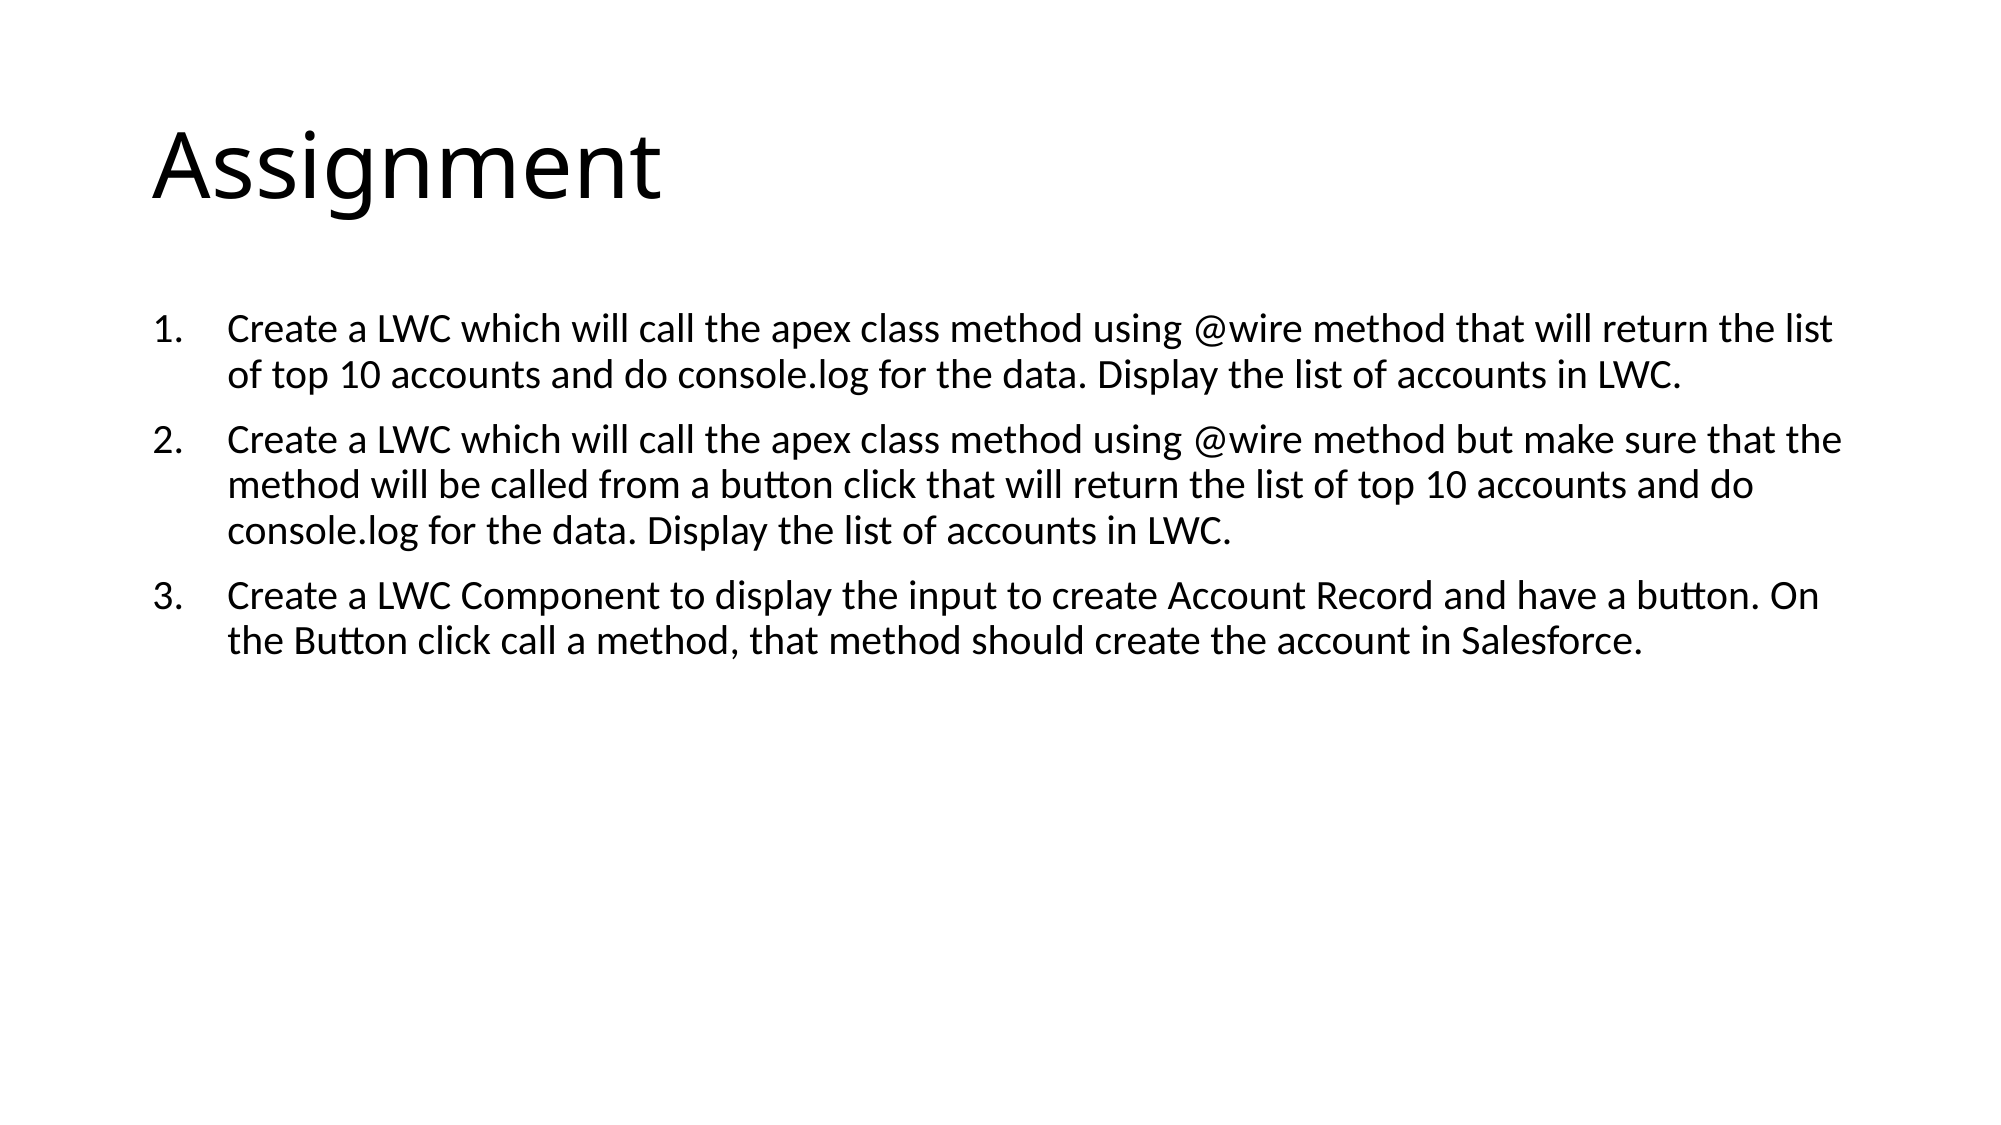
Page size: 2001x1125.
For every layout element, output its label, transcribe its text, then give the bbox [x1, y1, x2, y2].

list Create a LWC which will call the apex class method using @wire method that will return the list of top 10 accounts and do console.log for the data. Display the list of accounts in LWC. Create a LWC which will call the apex class method using @wire method but make sure that the method will be called from a button click that will return the list of top 10 accounts and do console.log for the data. Display the list of accounts in LWC. Create a LWC Component to display the input to create Account Record and have a button. On the Button click call a method, that method should create the account in Salesforce. [137, 299, 1863, 1014]
title Assignment [137, 59, 1863, 278]
